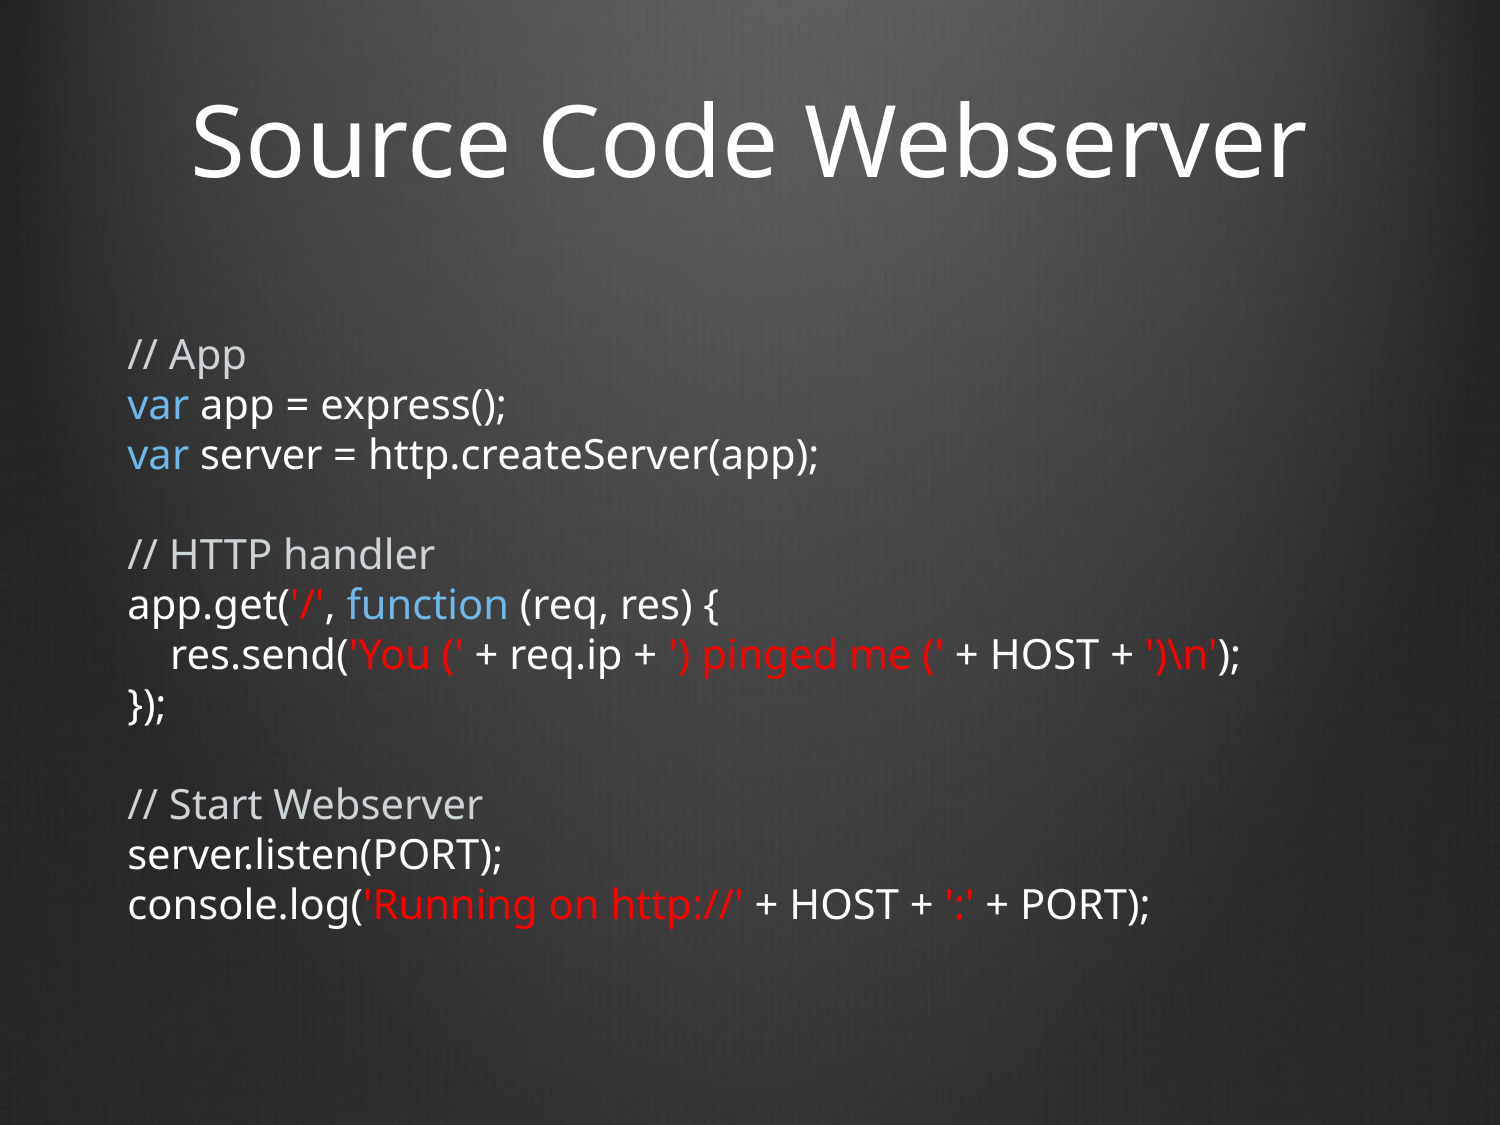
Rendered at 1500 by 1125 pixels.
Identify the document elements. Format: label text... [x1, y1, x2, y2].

title Source Code Webserver [112, 19, 1388, 255]
text_box // App var app = express(); var server = http.createServer(app); // HTTP handler app.get('/', function (req, res) { res.send('You (' + req.ip + ') pinged me (' + HOST + ')\n'); }); // Start Webserver server.listen(PORT); console.log('Running on http://' + HOST + ':' + PORT); [112, 320, 1388, 936]
